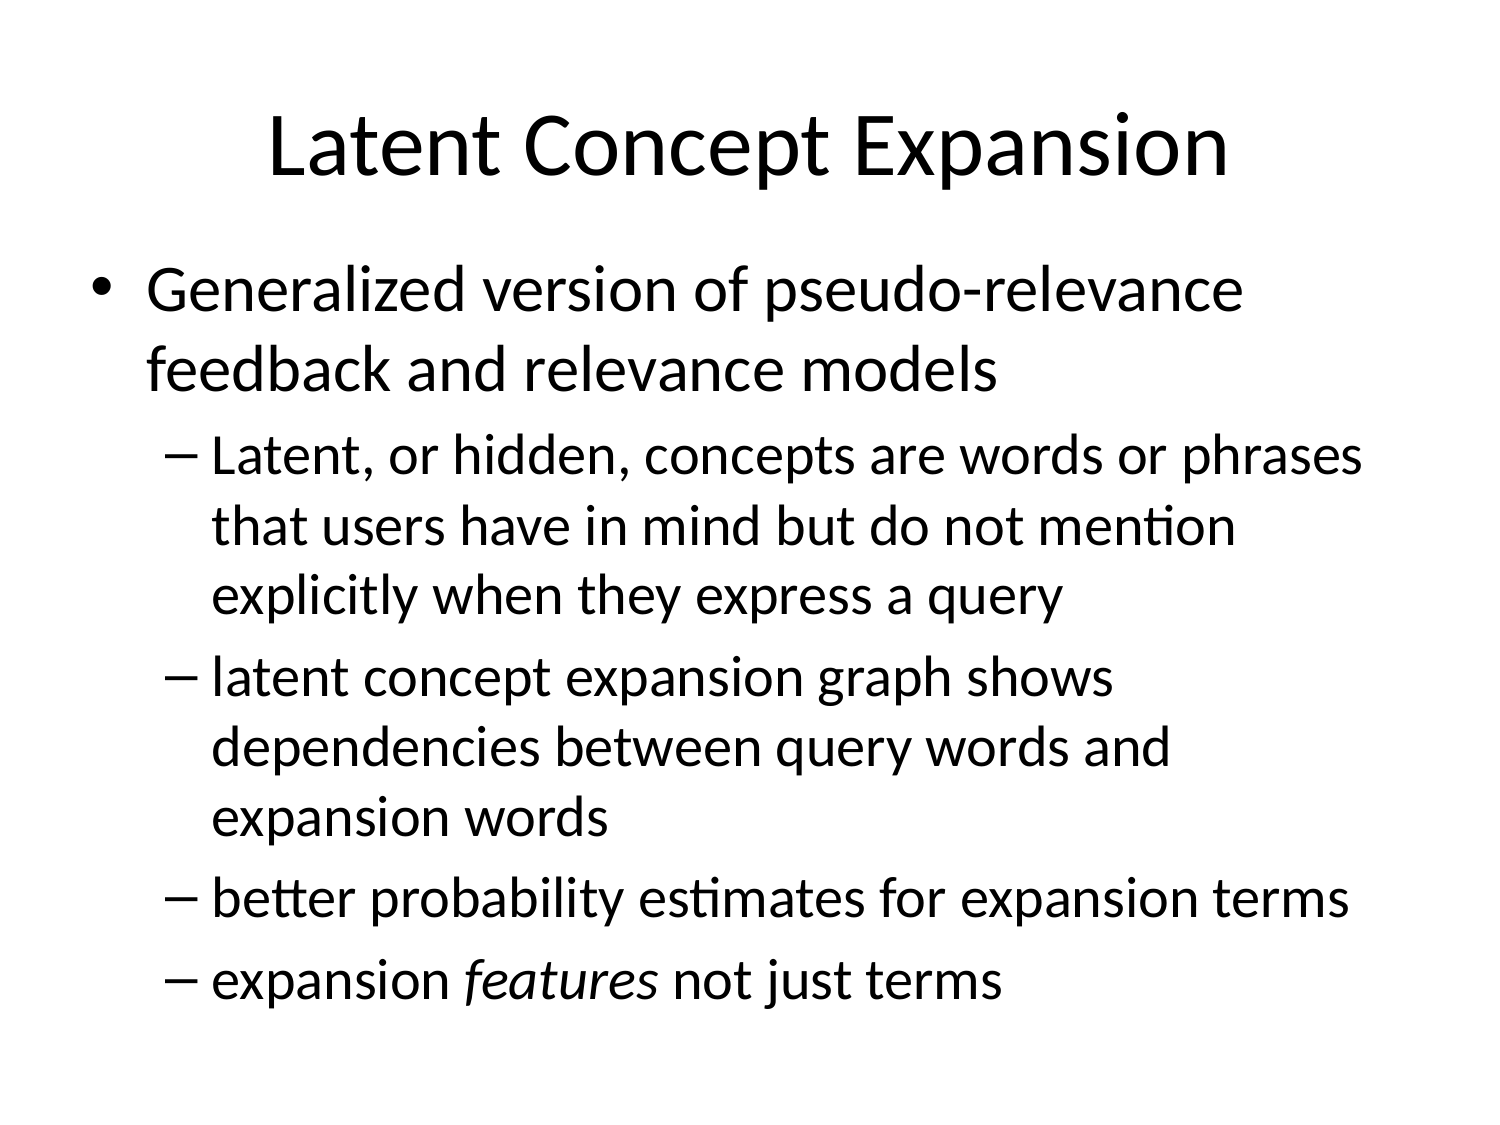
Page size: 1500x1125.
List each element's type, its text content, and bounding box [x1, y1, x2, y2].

title Latent Concept Expansion [75, 45, 1425, 233]
list Generalized version of pseudo-relevance feedback and relevance models Latent, or hidden, concepts are words or phrases that users have in mind but do not mention explicitly when they express a query latent concept expansion graph shows dependencies between query words and expansion words better probability estimates for expansion terms expansion features not just terms [75, 237, 1425, 1050]
